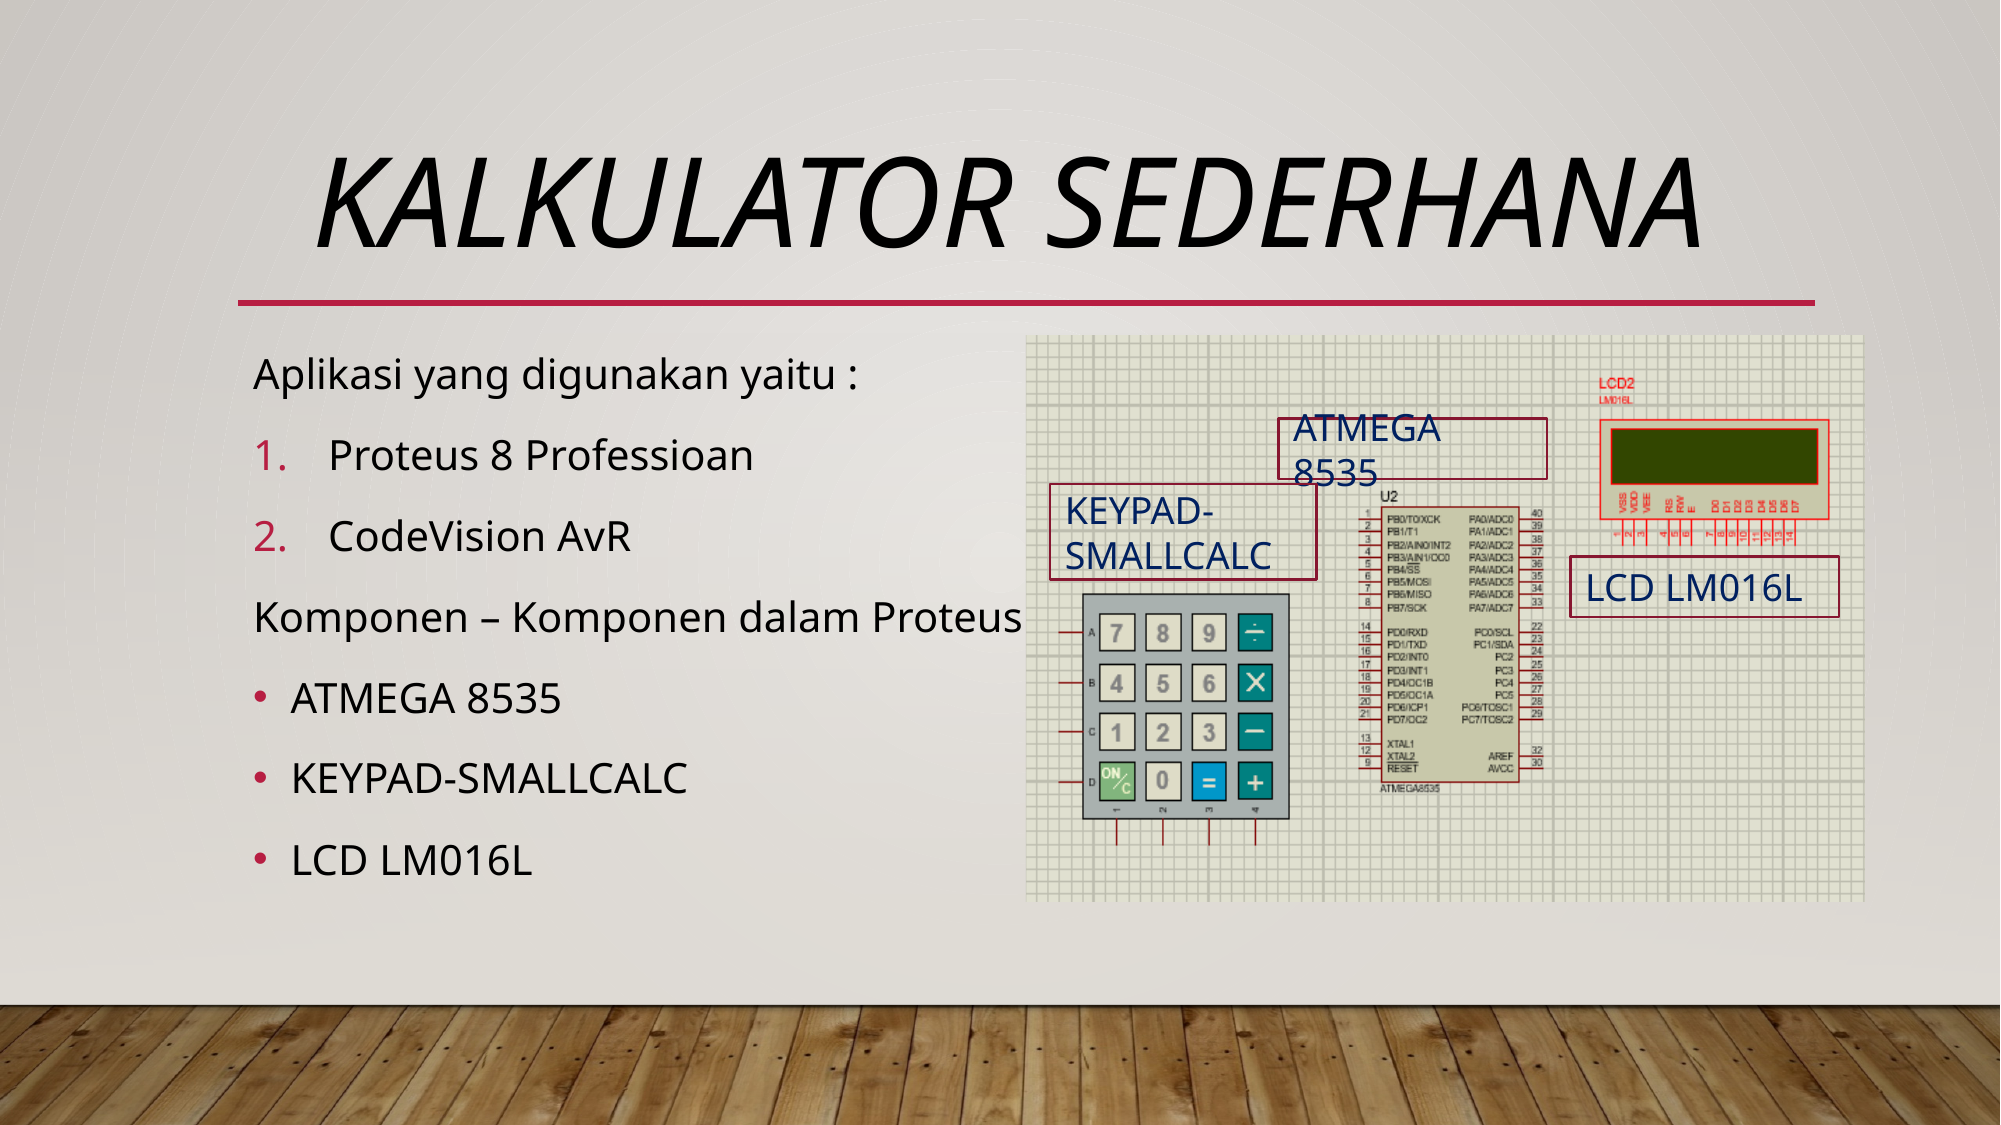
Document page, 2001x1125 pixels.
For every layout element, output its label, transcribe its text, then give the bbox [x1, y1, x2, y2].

picture [0, 1005, 2000, 1125]
picture [1025, 335, 1866, 902]
list Aplikasi yang digunakan yaitu : Proteus 8 Professioan CodeVision AvR Komponen – Komponen dalam Proteus 8 : ATMEGA 8535 KEYPAD-SMALLCALC LCD LM016L [238, 330, 1865, 897]
title Kalkulator sederhana [238, 131, 1814, 305]
